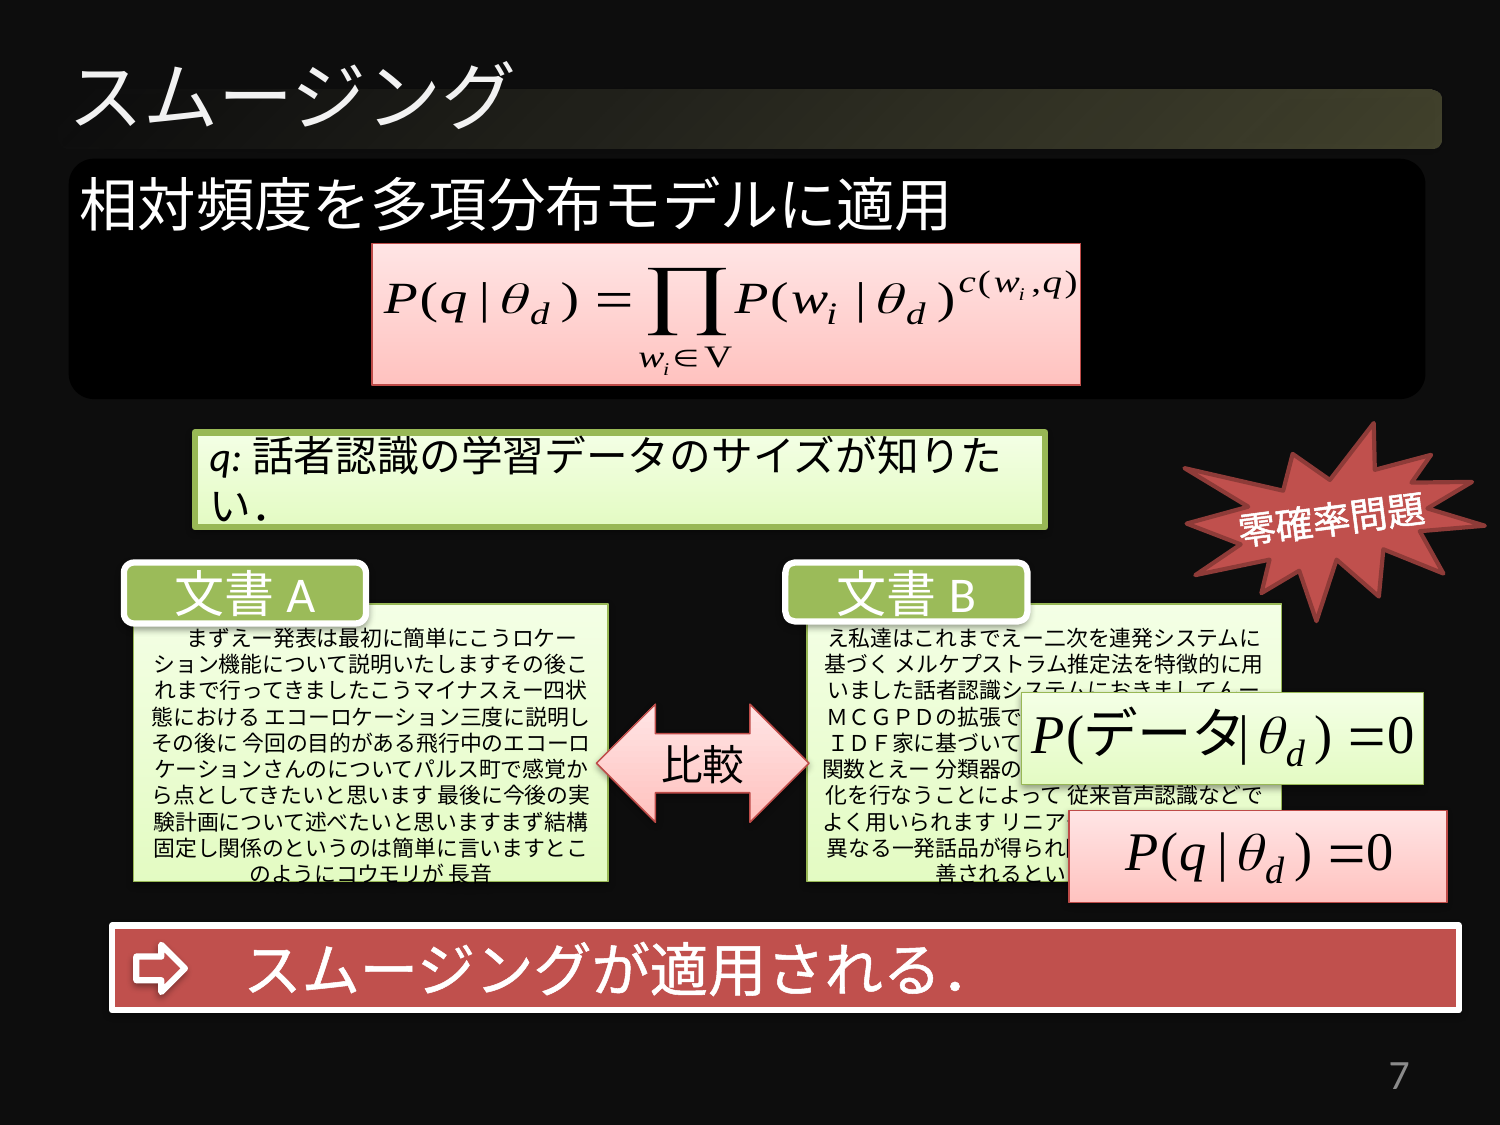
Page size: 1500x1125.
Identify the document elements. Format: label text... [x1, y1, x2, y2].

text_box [1021, 692, 1424, 785]
text_box [68, 246, 1426, 400]
text_box q:話者認識の学習データのサイズが知りたい． [194, 432, 1046, 528]
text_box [111, 925, 1459, 1012]
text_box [1187, 427, 1496, 618]
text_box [1068, 810, 1448, 903]
text_box 相対頻度を多項分布モデルに適用 [64, 160, 1477, 246]
slide_number 7 [1316, 1042, 1425, 1103]
title スムージング [53, 30, 1424, 159]
text_box 比較 [613, 703, 810, 823]
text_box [123, 562, 609, 882]
text_box え私達はこれまでえー二次を連発システムに基づく メルケプストラム推定法を特徴的に用いました話者認識システムにおきましてんーＭＣＧＰＤの拡張である識別でき特徴抽出法ＩＤＦ家に基づいて翌朝一月の周波数は日の関数とえー 分類器のえ 話者モデルの同時最適化を行なうことによって 従来音声認識などでよく用いられます リニアや メルスケールとは異なる一発話品が得られ同時に認識性能の改善されるということを [806, 603, 1282, 882]
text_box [371, 243, 1096, 386]
text_box 文書B [782, 559, 1031, 625]
